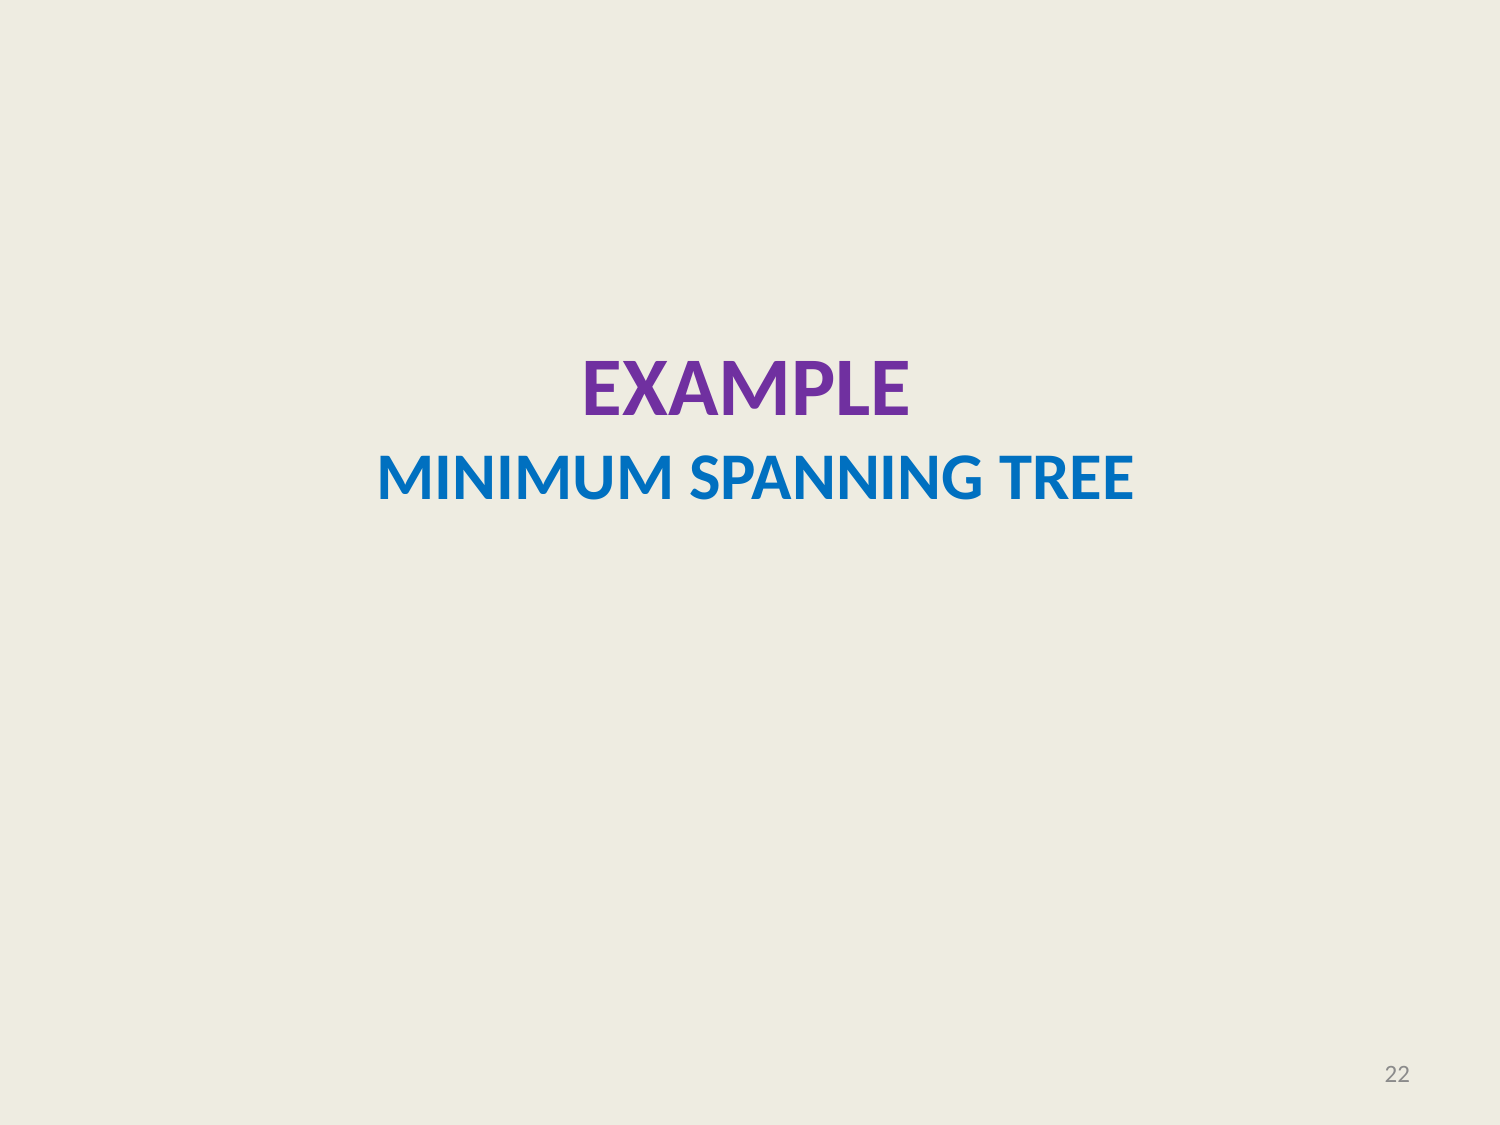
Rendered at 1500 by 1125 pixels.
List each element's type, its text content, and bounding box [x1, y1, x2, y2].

slide_number 22 [1074, 1042, 1425, 1103]
title Example Minimum spanning tree [118, 324, 1394, 549]
